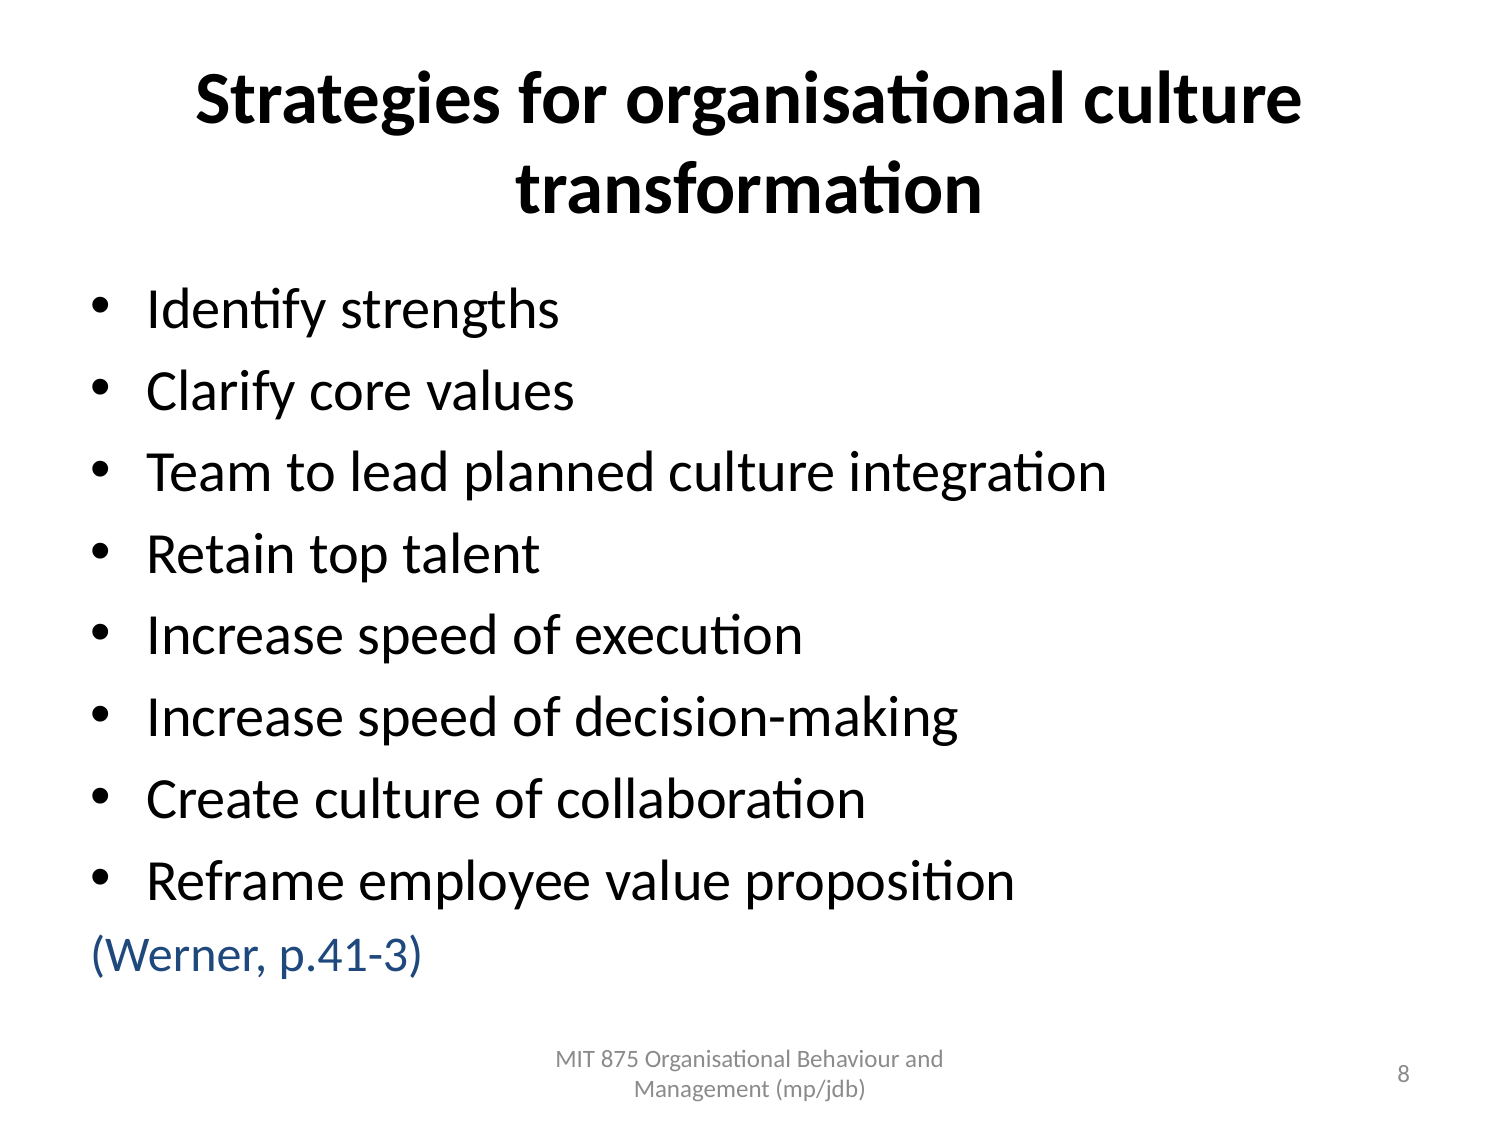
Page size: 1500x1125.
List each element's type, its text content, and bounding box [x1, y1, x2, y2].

footer MIT 875 Organisational Behaviour and Management (mp/jdb) [512, 1042, 988, 1103]
title Strategies for organisational culture transformation [74, 44, 1426, 233]
list Identify strengths Clarify core values Team to lead planned culture integration Retain top talent Increase speed of execution Increase speed of decision-making Create culture of collaboration Reframe employee value proposition (Werner, p.41-3) [74, 262, 1426, 1006]
slide_number 8 [1074, 1042, 1425, 1103]
